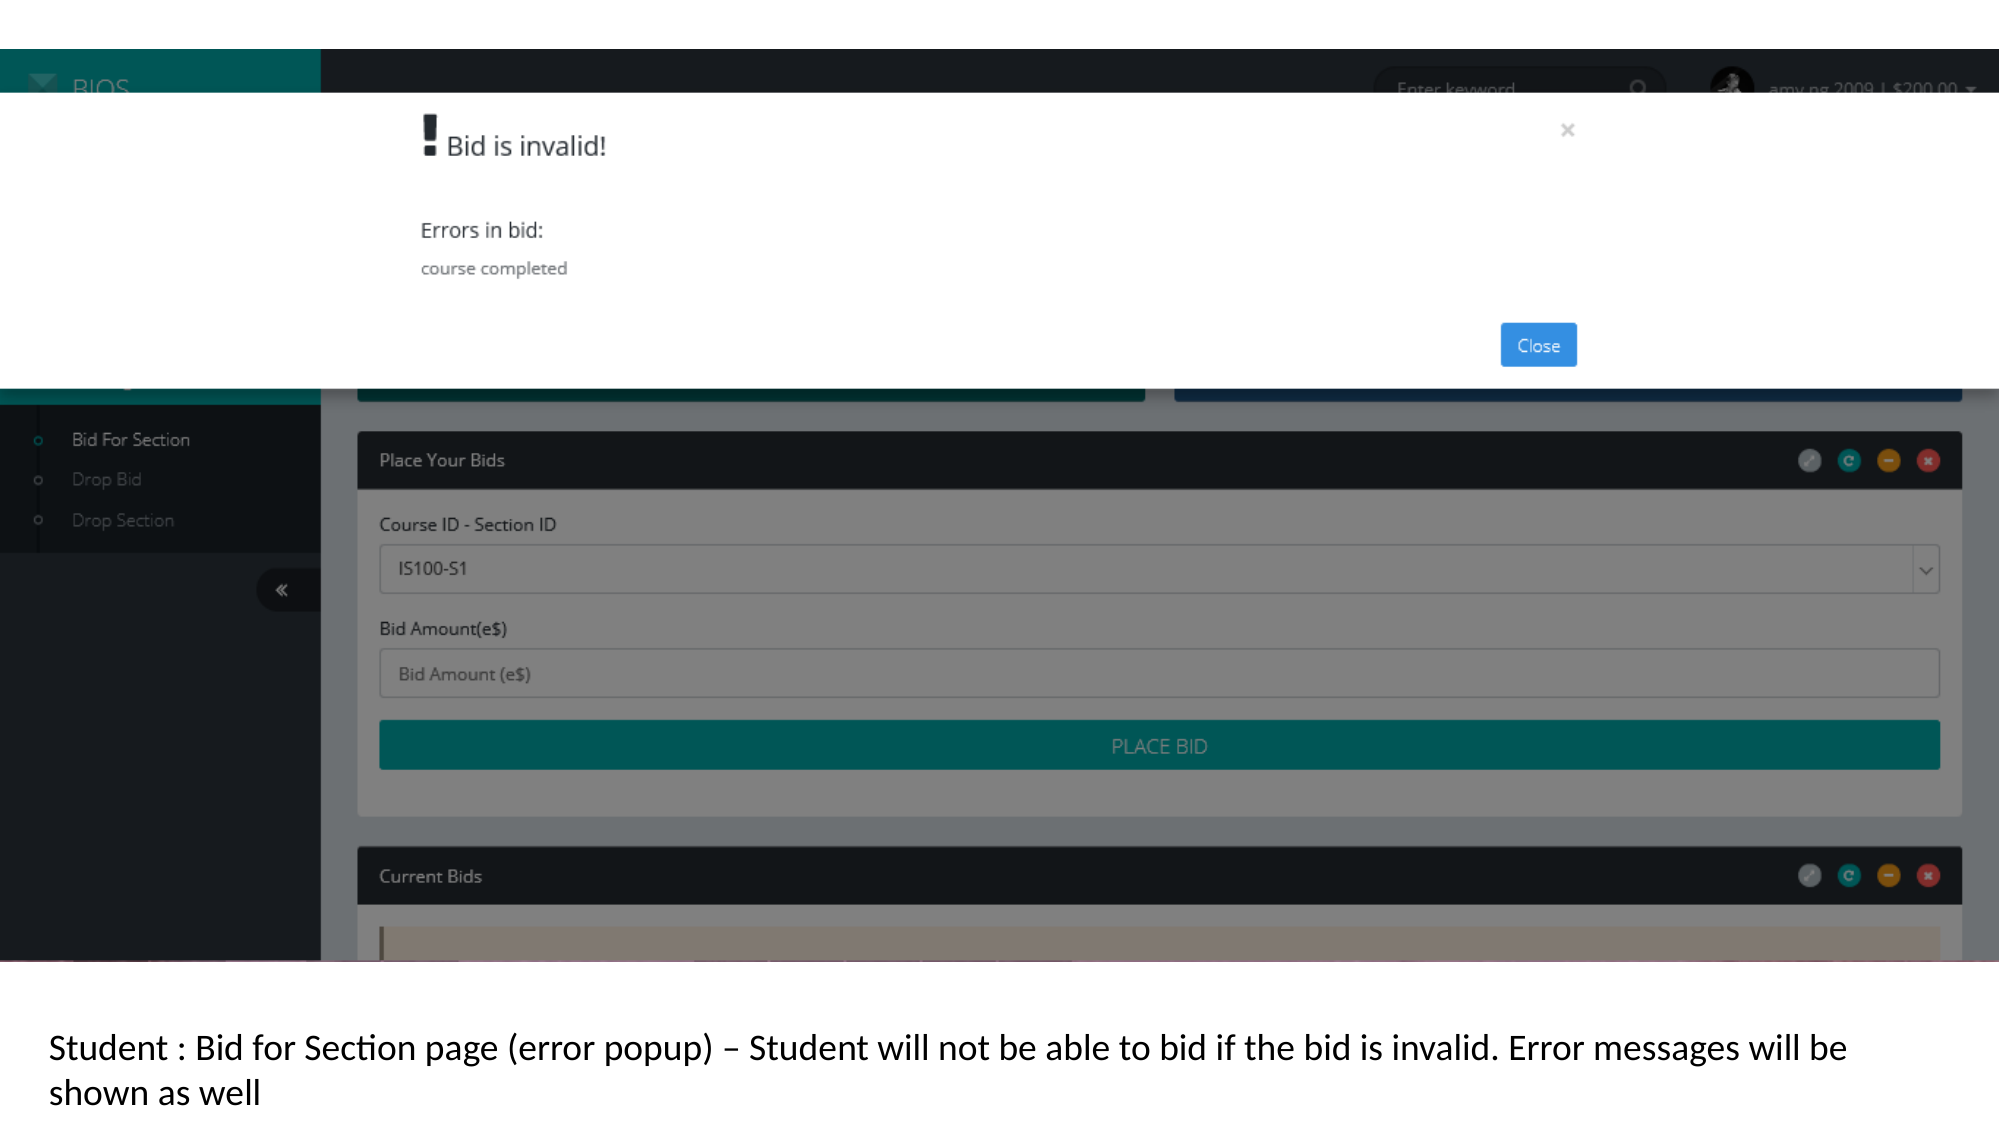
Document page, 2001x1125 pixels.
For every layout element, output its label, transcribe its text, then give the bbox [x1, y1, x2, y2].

text_box Student : Bid for Section page (error popup) – Student will not be able to bid if the bid is invalid. Error messages will be shown as well [34, 1015, 1958, 1121]
picture [0, 49, 1999, 962]
